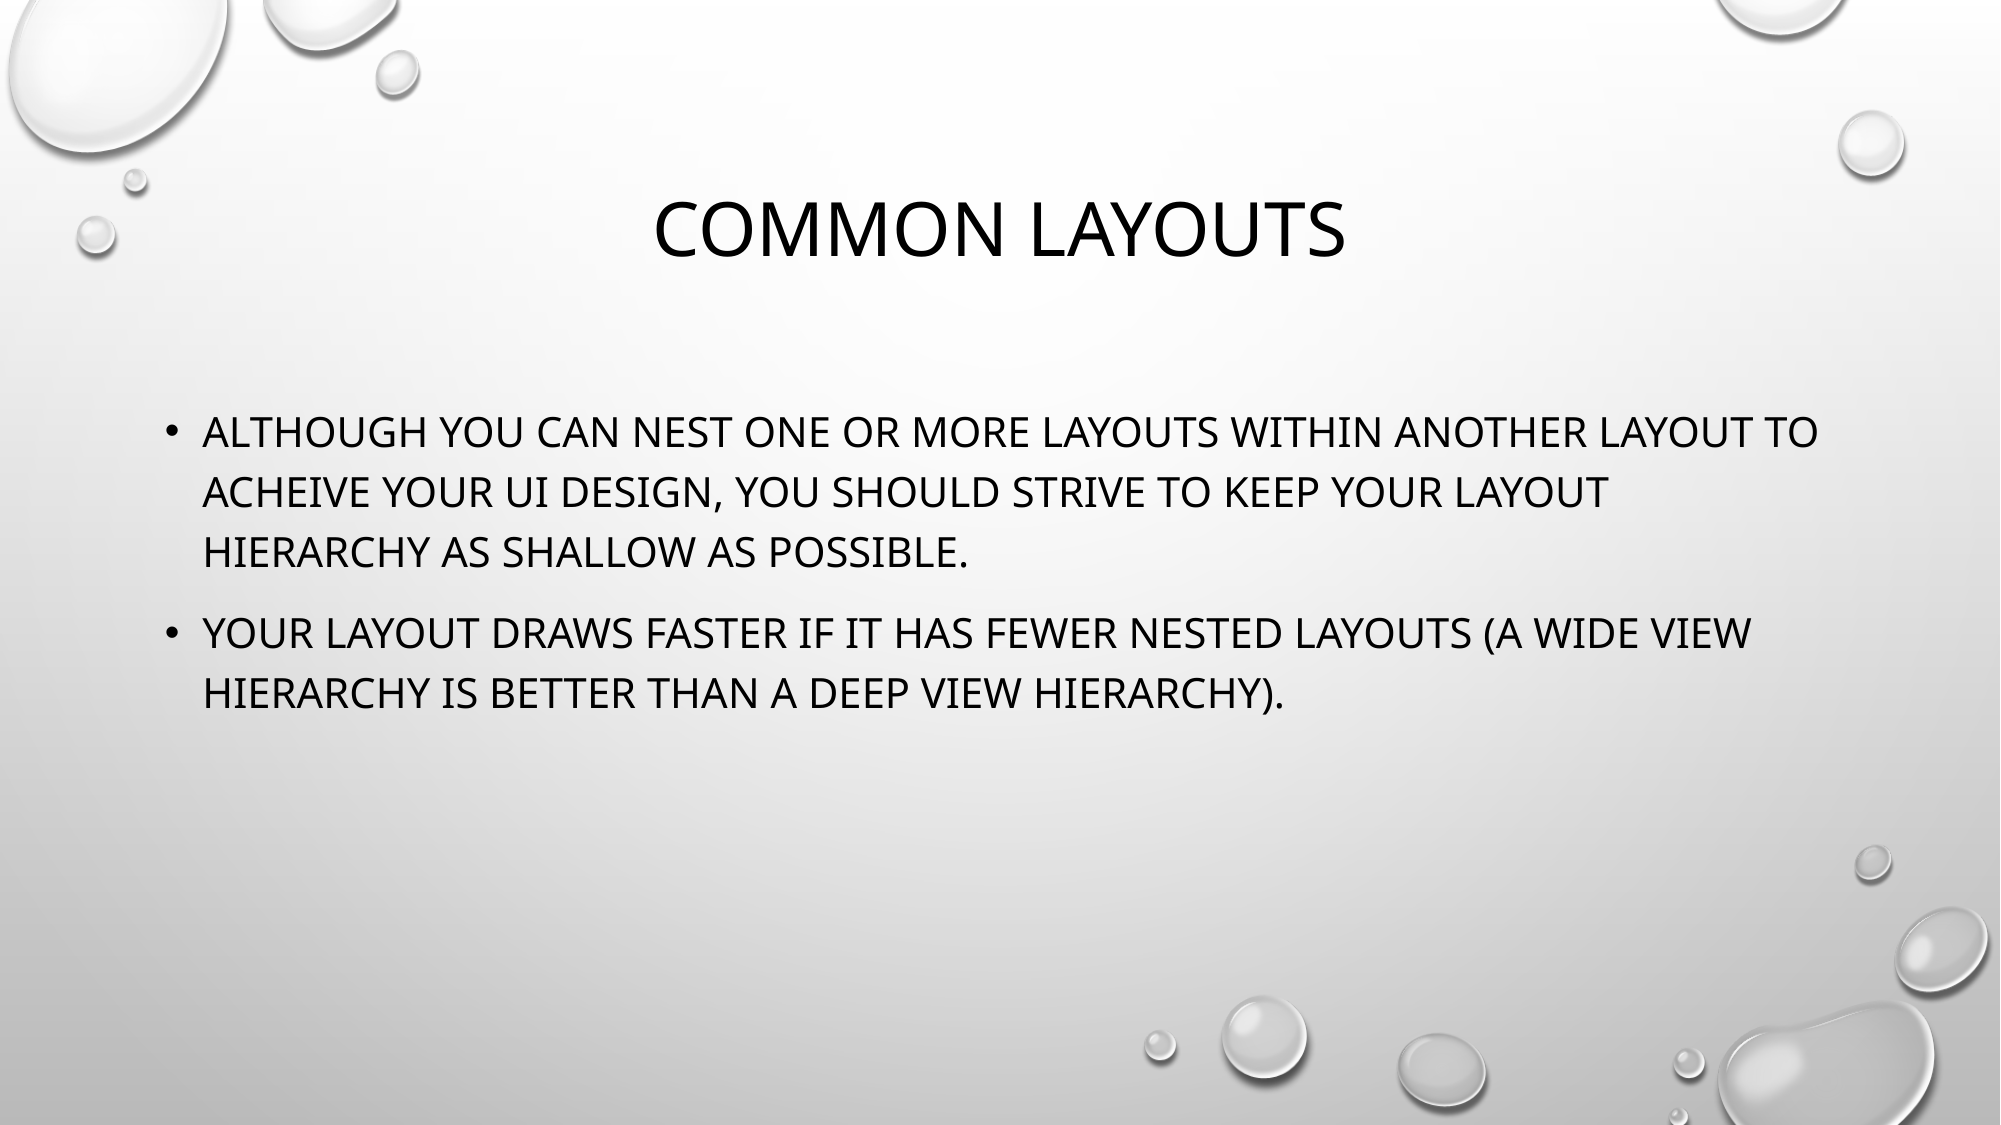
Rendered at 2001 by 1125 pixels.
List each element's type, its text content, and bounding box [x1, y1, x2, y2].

list Although you can nest one or more layouts within another layout to acheive your UI design, you should strive to keep your layout hierarchy as shallow as possible. Your layout draws faster if it has fewer nested layouts (a wide view hierarchy is better than a deep view hierarchy). [149, 388, 1850, 950]
title Common Layouts [149, 101, 1851, 364]
picture [0, 0, 2000, 1125]
